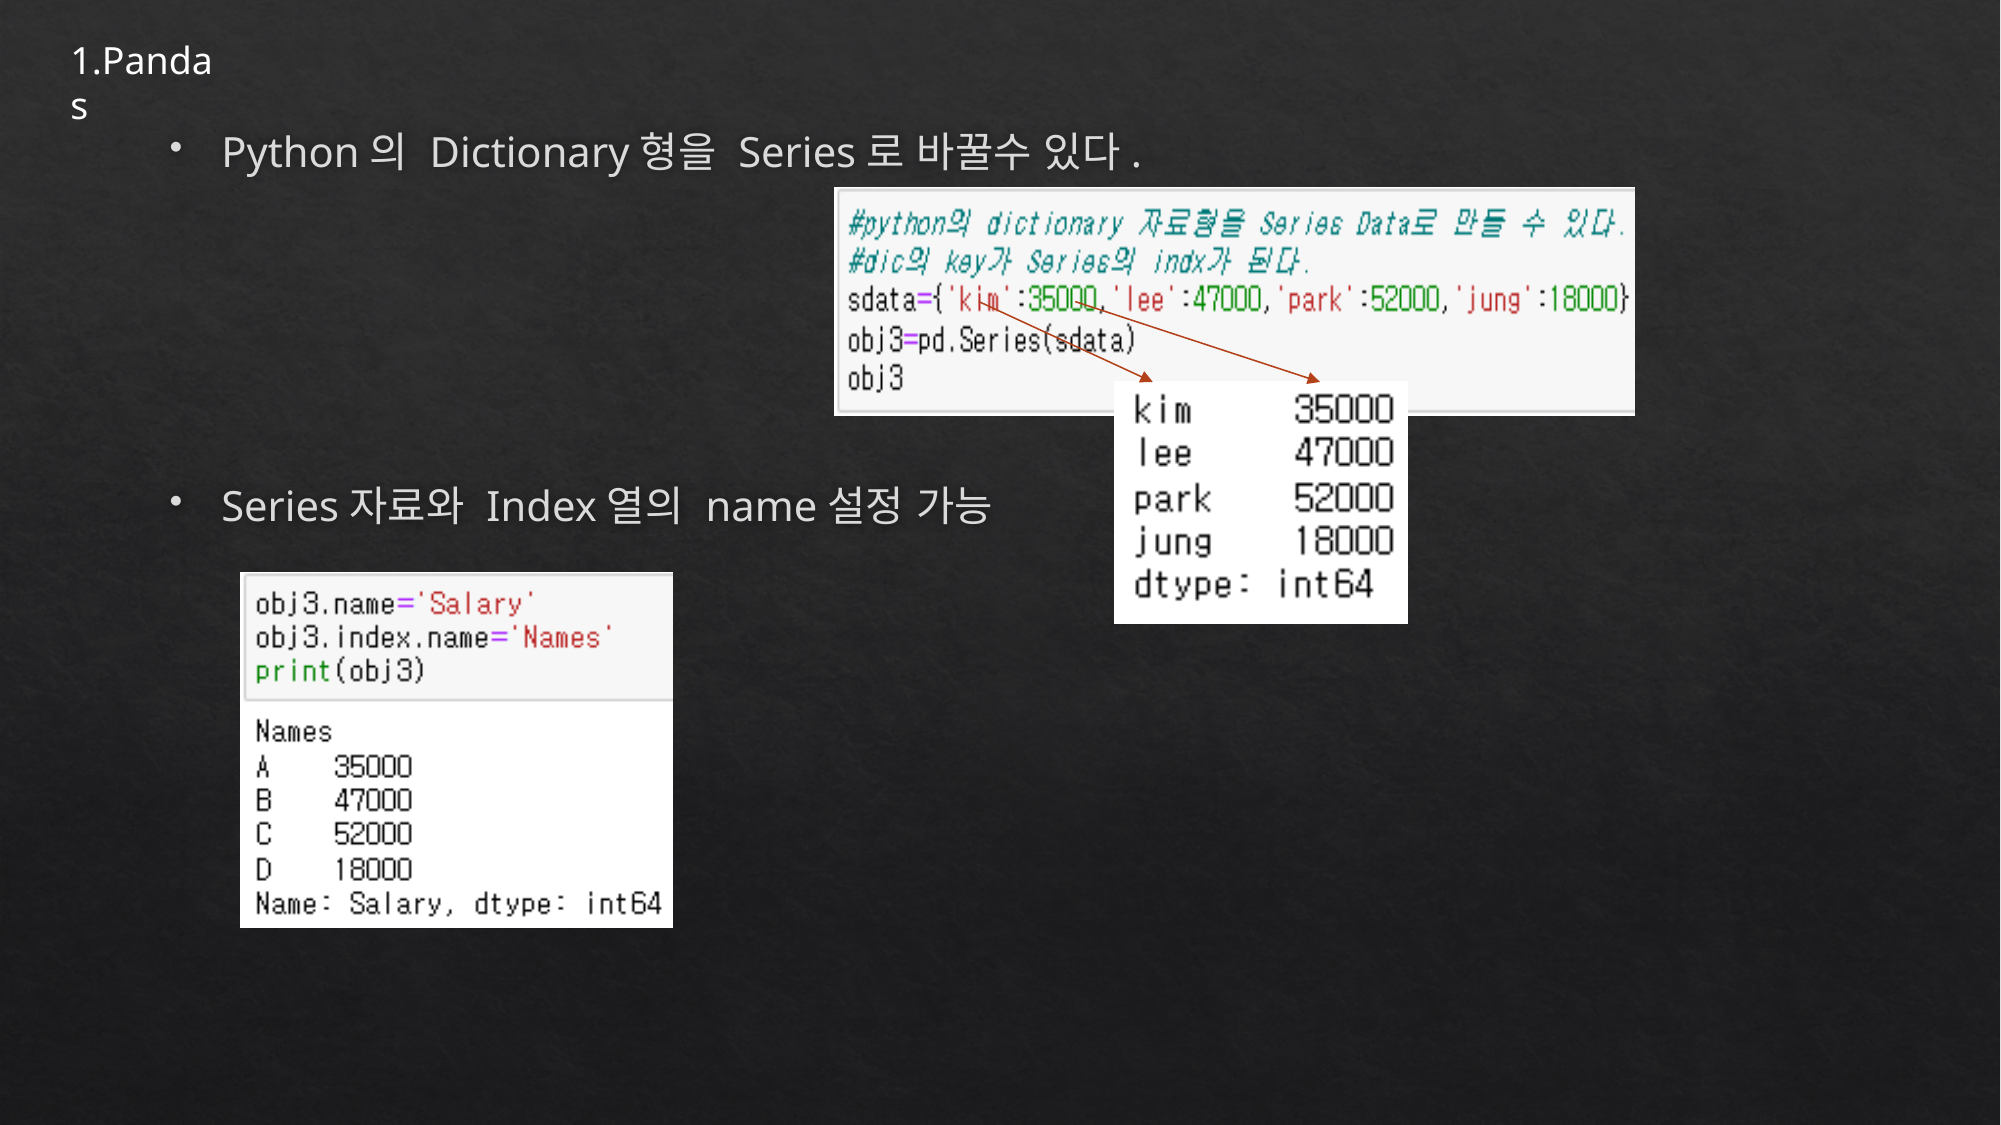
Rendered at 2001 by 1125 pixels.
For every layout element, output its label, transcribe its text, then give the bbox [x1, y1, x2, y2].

picture [834, 187, 1636, 625]
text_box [979, 301, 1070, 383]
picture [239, 572, 674, 928]
text_box 1.Pandas [55, 29, 240, 135]
list Python의 Dictionary형을 Series로 바꿀수 있다. Series자료와 Index열의 name설정 가능 [149, 117, 1849, 950]
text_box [1075, 301, 1321, 383]
